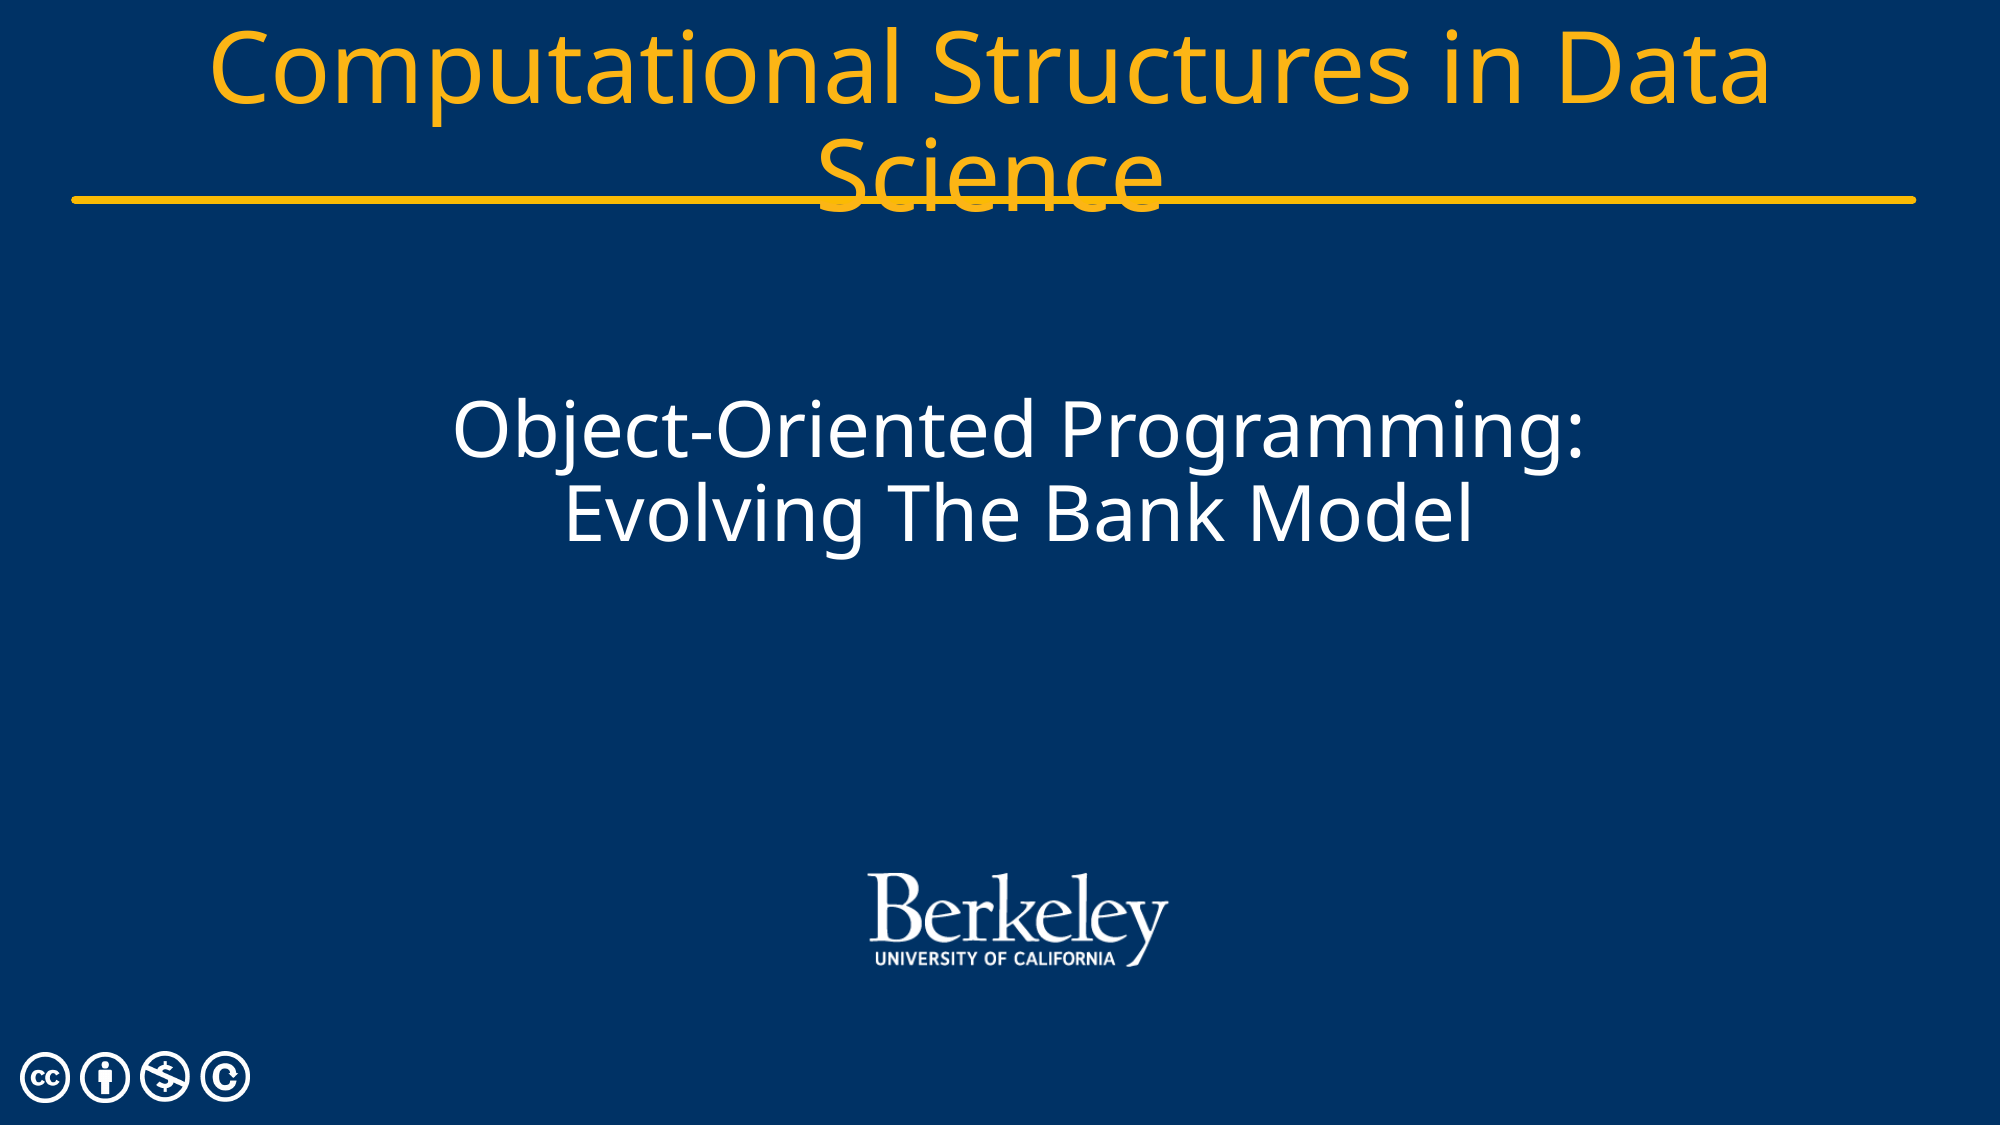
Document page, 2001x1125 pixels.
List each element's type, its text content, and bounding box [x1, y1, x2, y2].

picture [140, 1051, 190, 1102]
picture [854, 854, 1184, 987]
picture [20, 1052, 70, 1103]
title Object-Oriented Programming: Evolving The Bank Model [323, 351, 1715, 596]
picture [80, 1052, 130, 1103]
